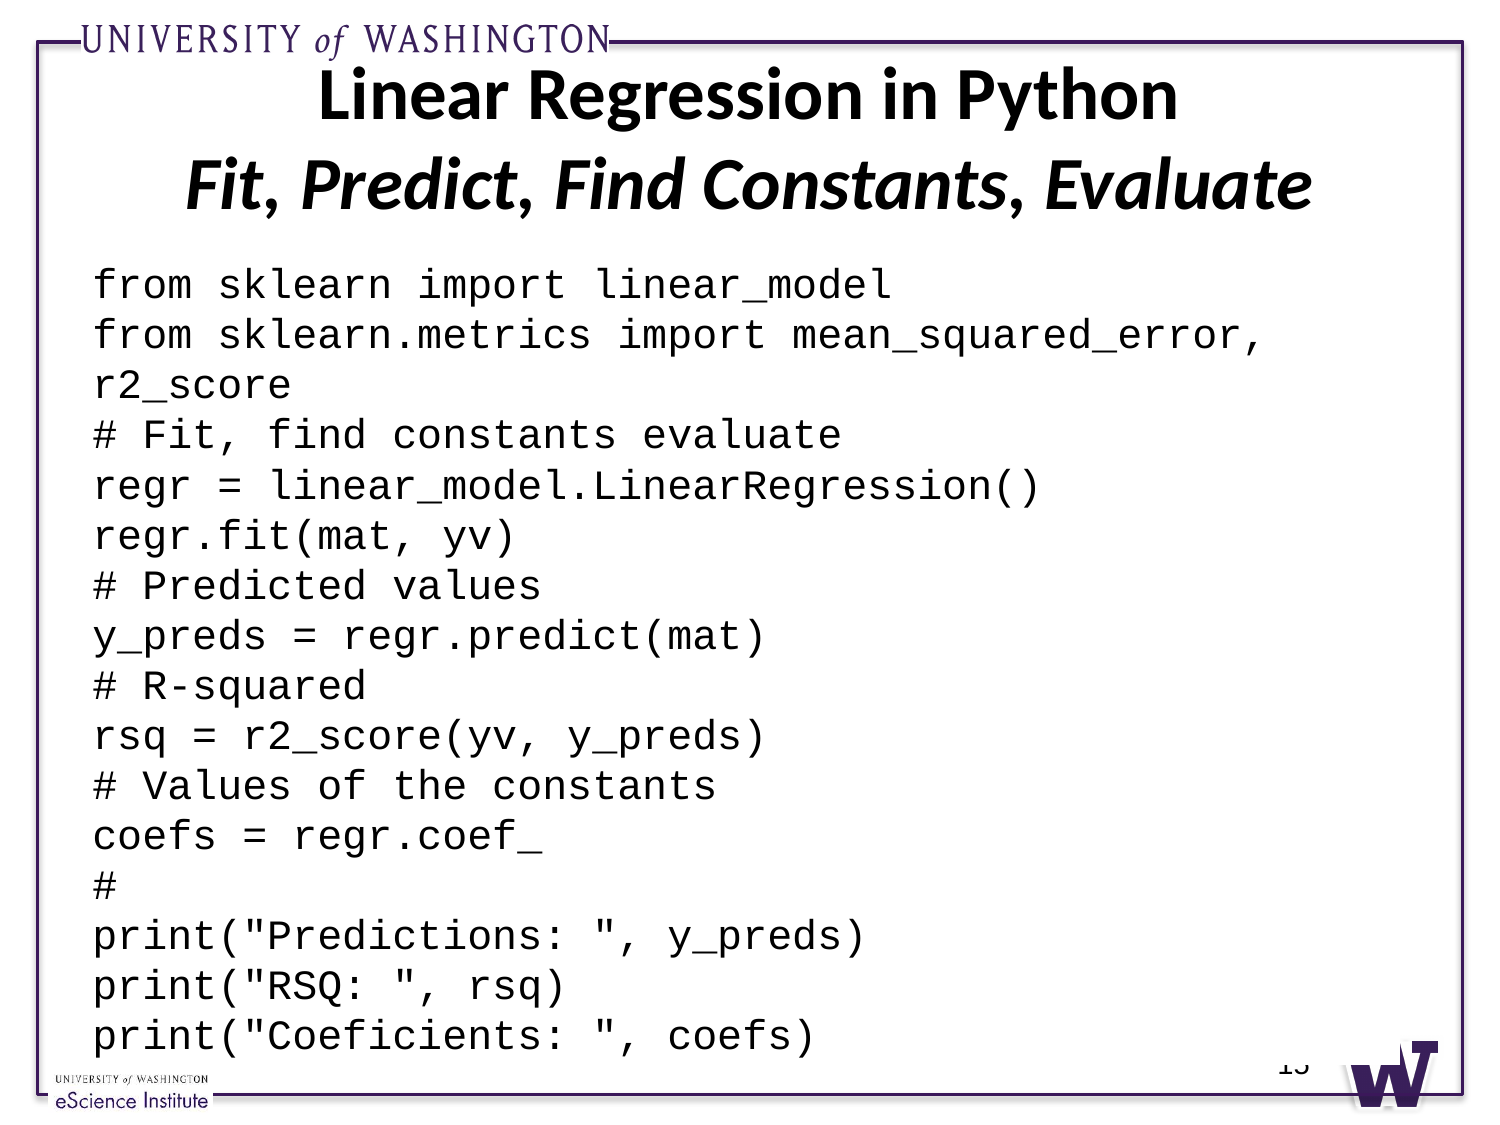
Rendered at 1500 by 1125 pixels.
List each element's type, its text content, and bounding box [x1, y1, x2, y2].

picture [81, 24, 609, 37]
picture [48, 978, 213, 1113]
text_box from sklearn import linear_model from sklearn.metrics import mean_squared_error, r2_score # Fit, find constants evaluate regr = linear_model.LinearRegression() regr.fit(mat, yv) # Predicted values y_preds = regr.predict(mat) # R-squared rsq = r2_score(yv, y_preds) # Values of the constants coefs = regr.coef_ # print("Predictions: ", y_preds) print("RSQ: ", rsq) print("Coeficients: ", coefs) [77, 249, 1400, 1065]
slide_number 15 [1262, 1065, 1350, 1098]
picture [1340, 1096, 1438, 1107]
picture [1350, 1041, 1438, 1093]
title Linear Regression in Python Fit, Predict, Find Constants, Evaluate [75, 37, 1425, 175]
